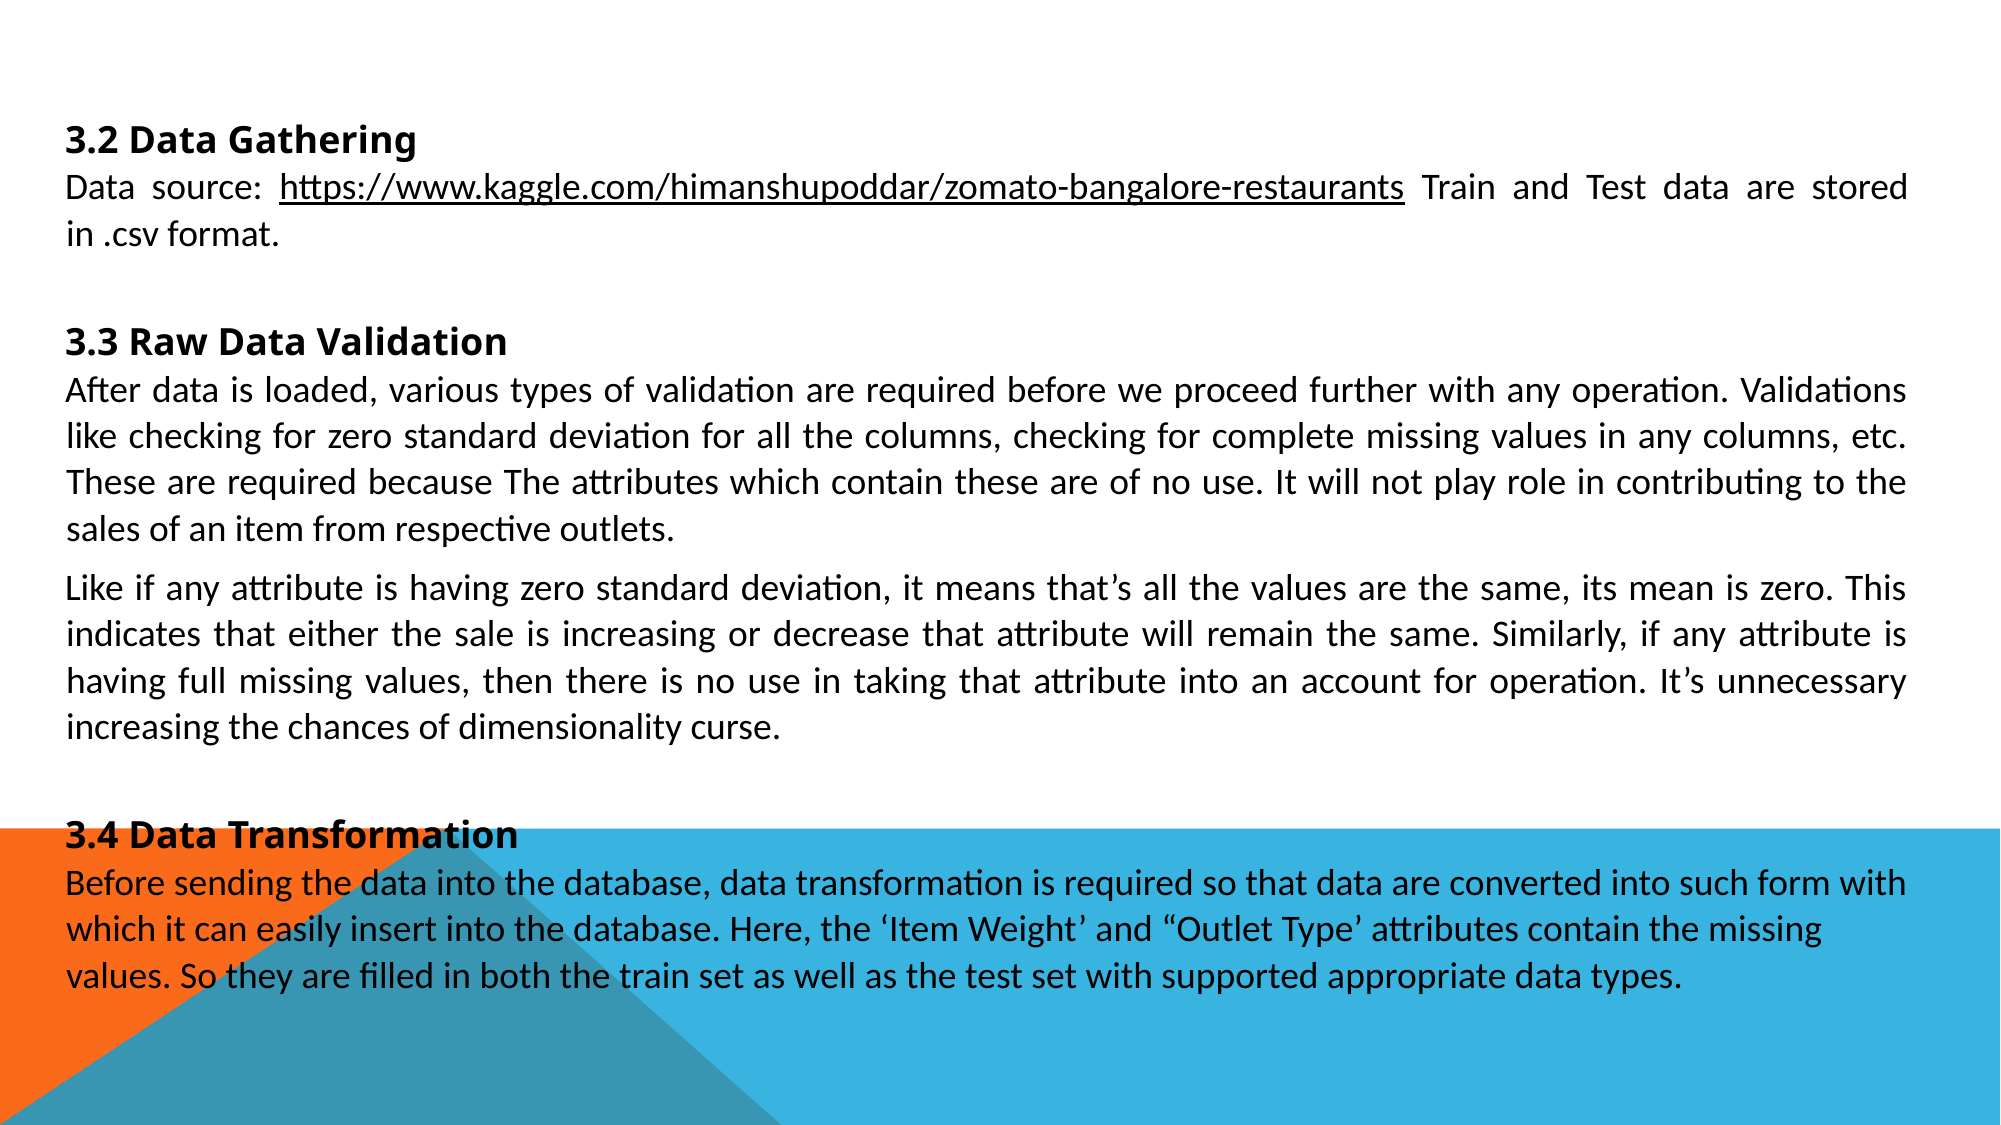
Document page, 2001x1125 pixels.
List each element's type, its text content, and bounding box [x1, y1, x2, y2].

text_box 3.2 Data Gathering Data source: https://www.kaggle.com/himanshupoddar/zomato-bangalore-restaurants Train and Test data are stored in .csv format. 3.3 Raw Data Validation After data is loaded, various types of validation are required before we proceed further with any operation. Validations like checking for zero standard deviation for all the columns, checking for complete missing values in any columns, etc. These are required because The attributes which contain these are of no use. It will not play role in contributing to the sales of an item from respective outlets. Like if any attribute is having zero standard deviation, it means that’s all the values are the same, its mean is zero. This indicates that either the sale is increasing or decrease that attribute will remain the same. Similarly, if any attribute is having full missing values, then there is no use in taking that attribute into an account for operation. It’s unnecessary increasing the chances of dimensionality curse. 3.4 Data Transformation Before sending the data into the database, data transformation is required so that data are converted into such form with which it can easily insert into the database. Here, the ‘Item Weight’ and “Outlet Type’ attributes contain the missing values. So they are filled in both the train set as well as the test set with supported appropriate data types. [50, 105, 1925, 1063]
